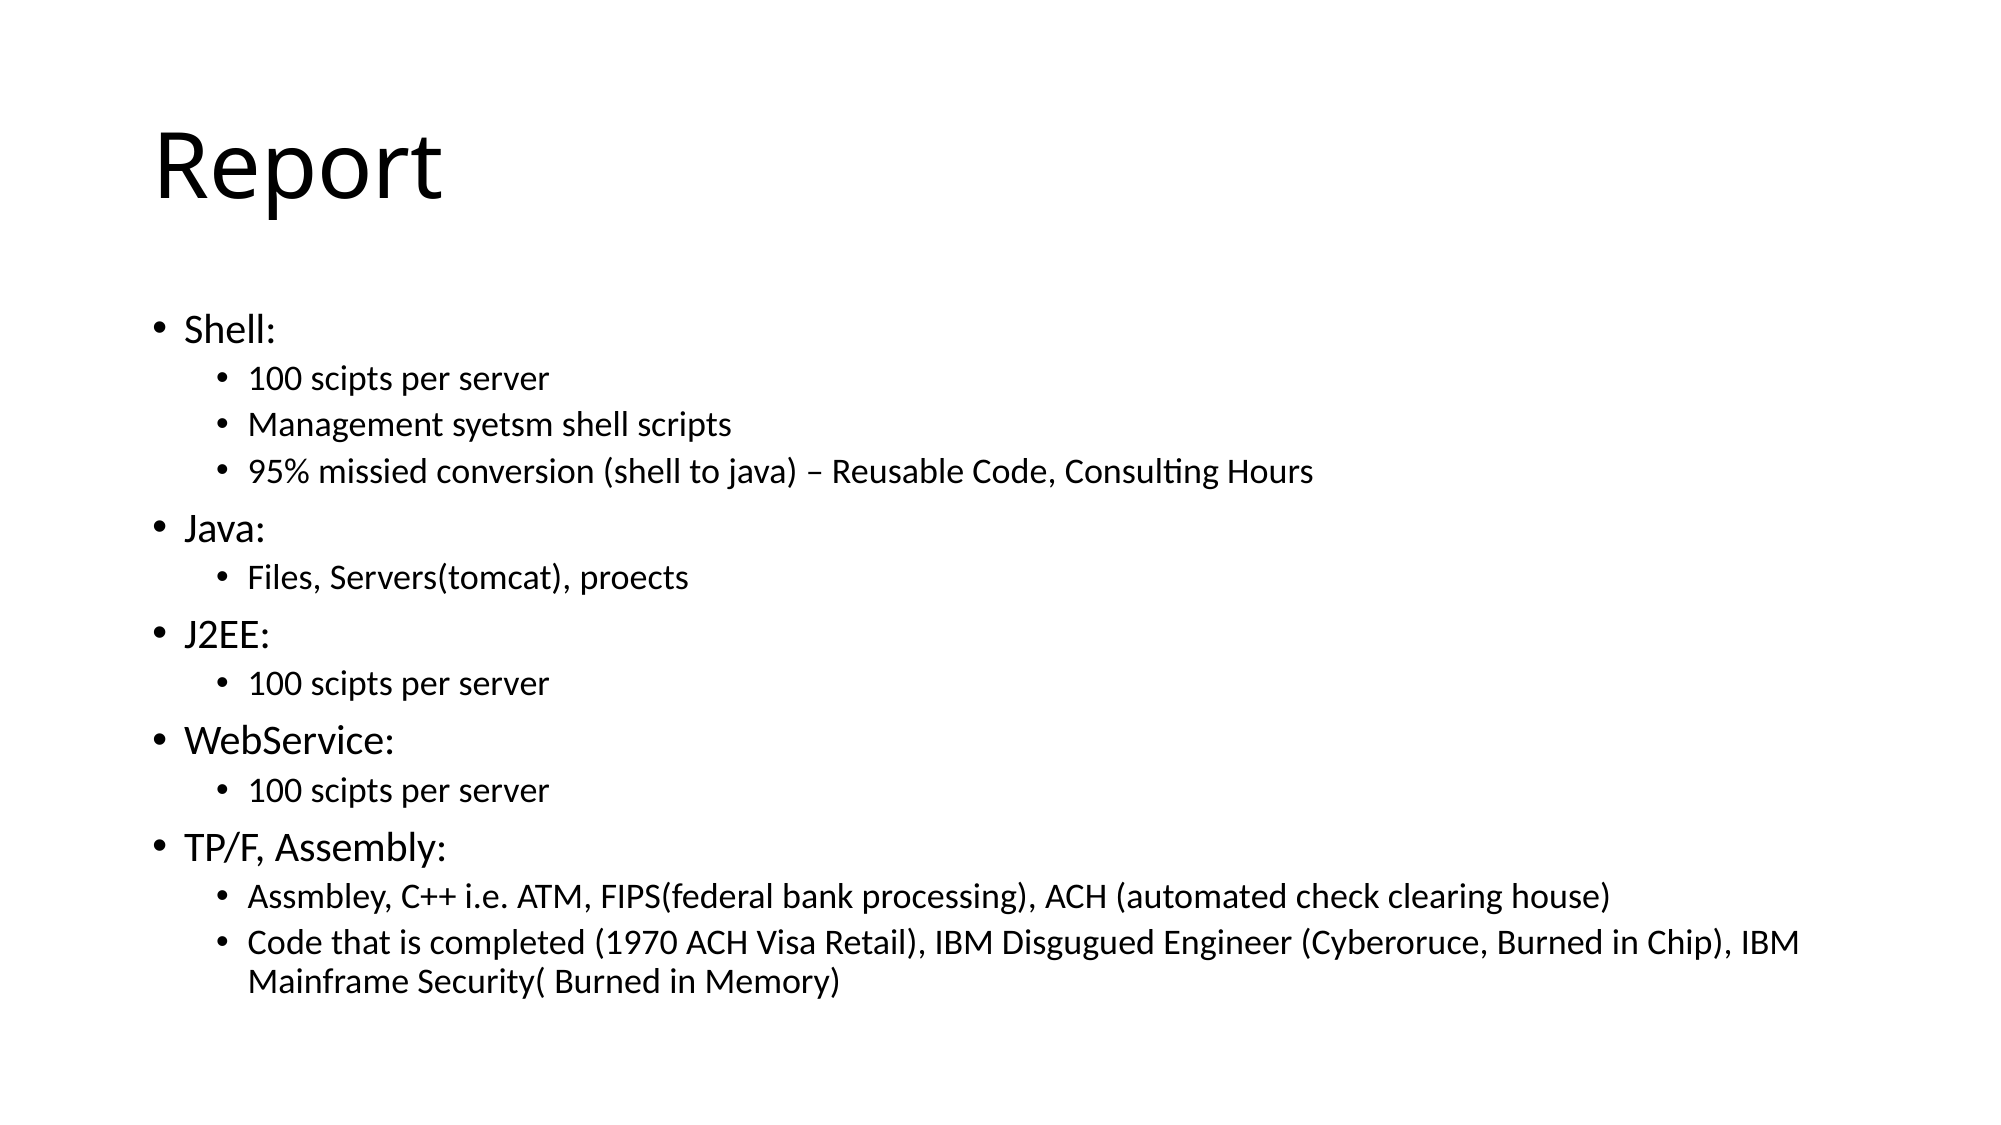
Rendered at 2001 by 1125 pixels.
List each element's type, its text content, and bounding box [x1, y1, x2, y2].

list Shell: 100 scipts per server Management syetsm shell scripts 95% missied conversion (shell to java) – Reusable Code, Consulting Hours Java: Files, Servers(tomcat), proects J2EE: 100 scipts per server WebService: 100 scipts per server TP/F, Assembly: Assmbley, C++ i.e. ATM, FIPS(federal bank processing), ACH (automated check clearing house) Code that is completed (1970 ACH Visa Retail), IBM Disgugued Engineer (Cyberoruce, Burned in Chip), IBM Mainframe Security( Burned in Memory) [137, 299, 1863, 1014]
title Report [137, 59, 1863, 278]
